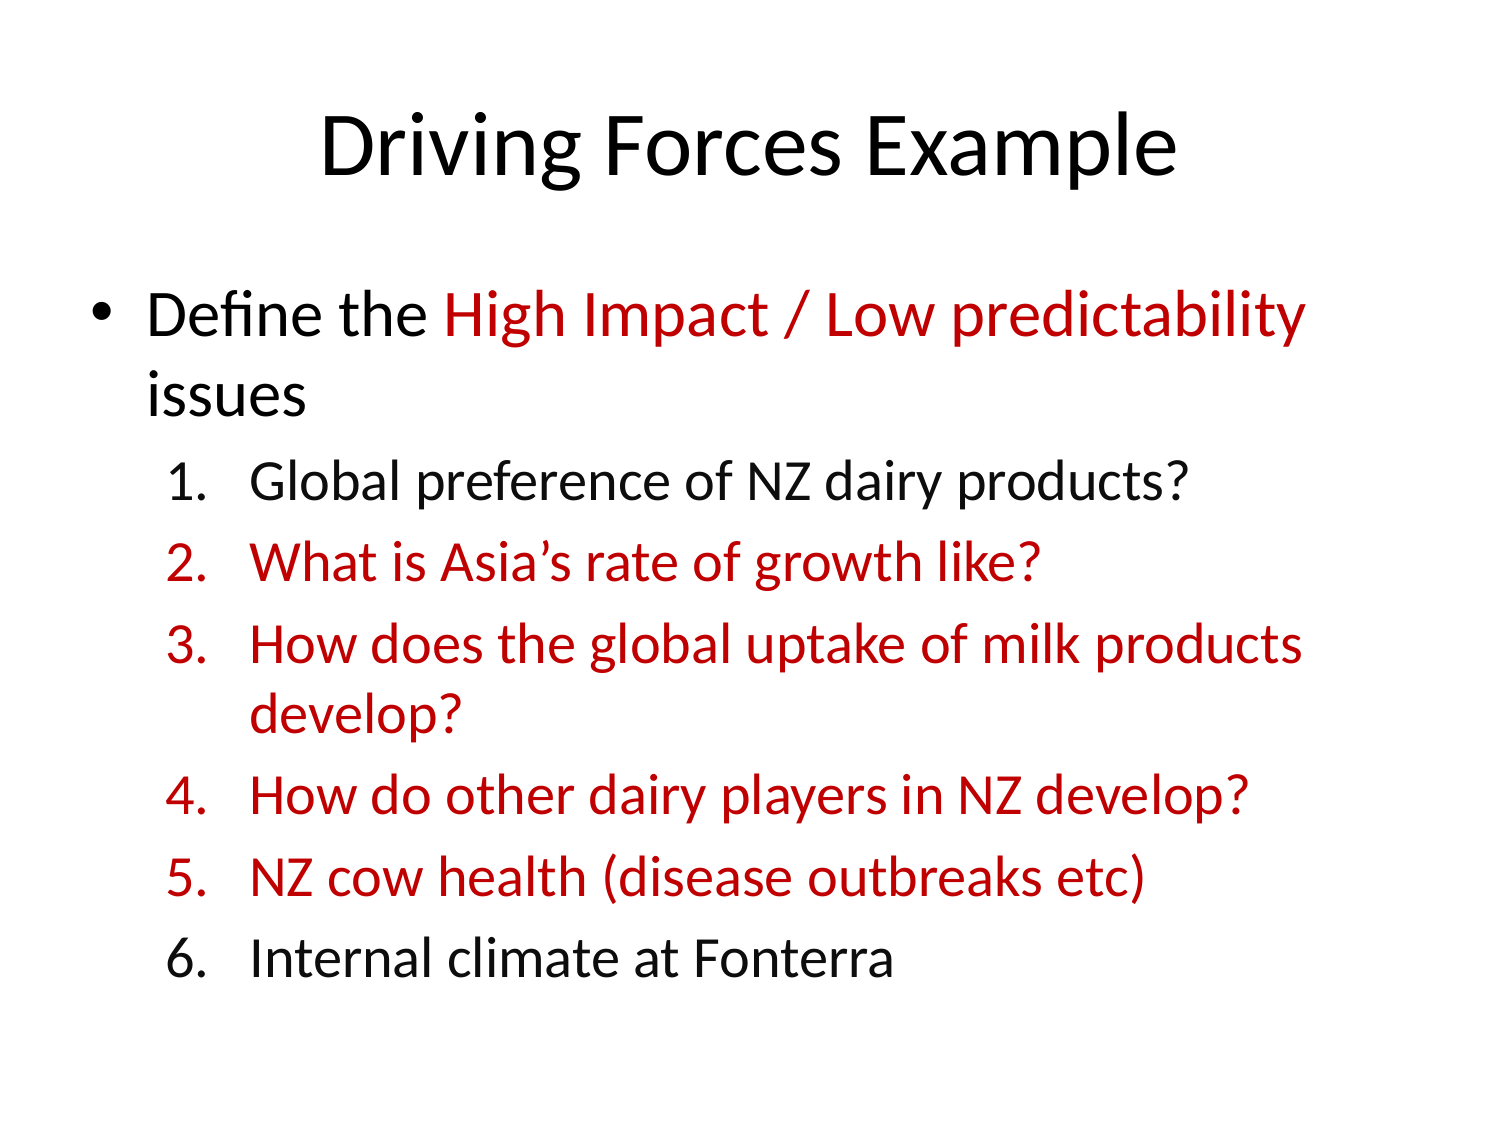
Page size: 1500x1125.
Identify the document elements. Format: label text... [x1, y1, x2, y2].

list Define the High Impact / Low predictability issues Global preference of NZ dairy products? What is Asia’s rate of growth like? How does the global uptake of milk products develop? How do other dairy players in NZ develop? NZ cow health (disease outbreaks etc) Internal climate at Fonterra [75, 262, 1425, 1005]
title Driving Forces Example [75, 45, 1425, 233]
